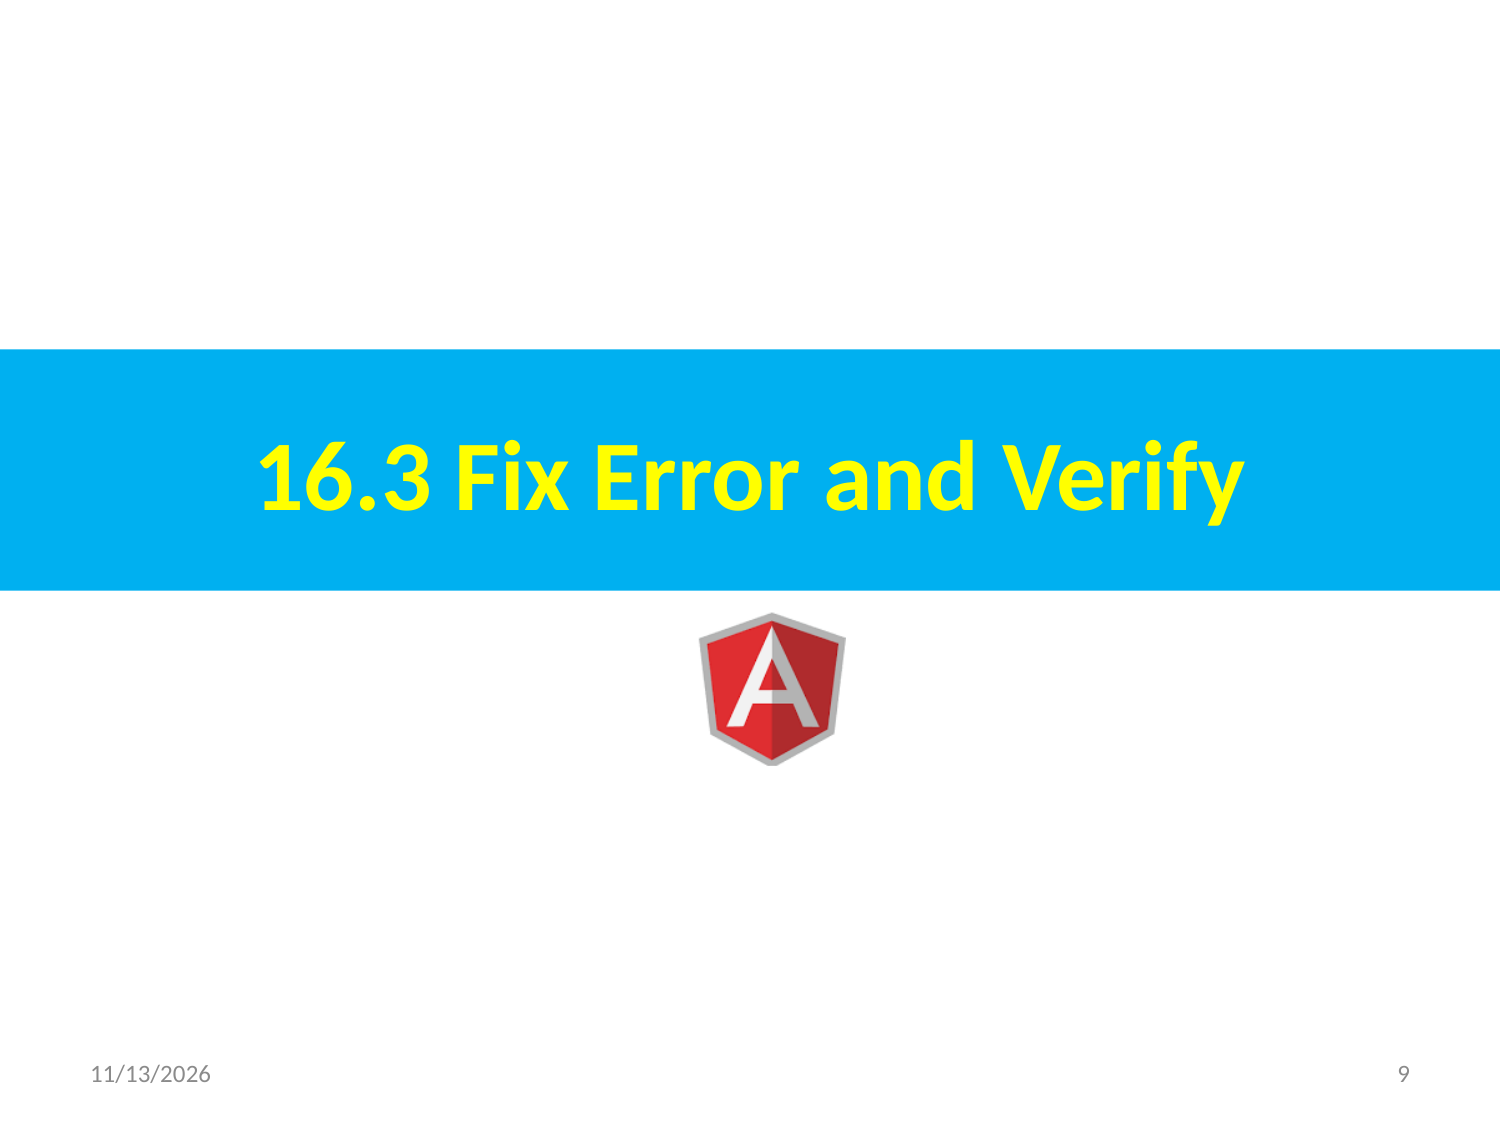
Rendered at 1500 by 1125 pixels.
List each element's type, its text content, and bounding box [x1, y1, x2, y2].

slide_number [75, 1042, 425, 1103]
slide_number 9 [1074, 1042, 1425, 1103]
picture [694, 609, 846, 771]
title 16.3 Fix Error and Verify [0, 349, 1500, 591]
